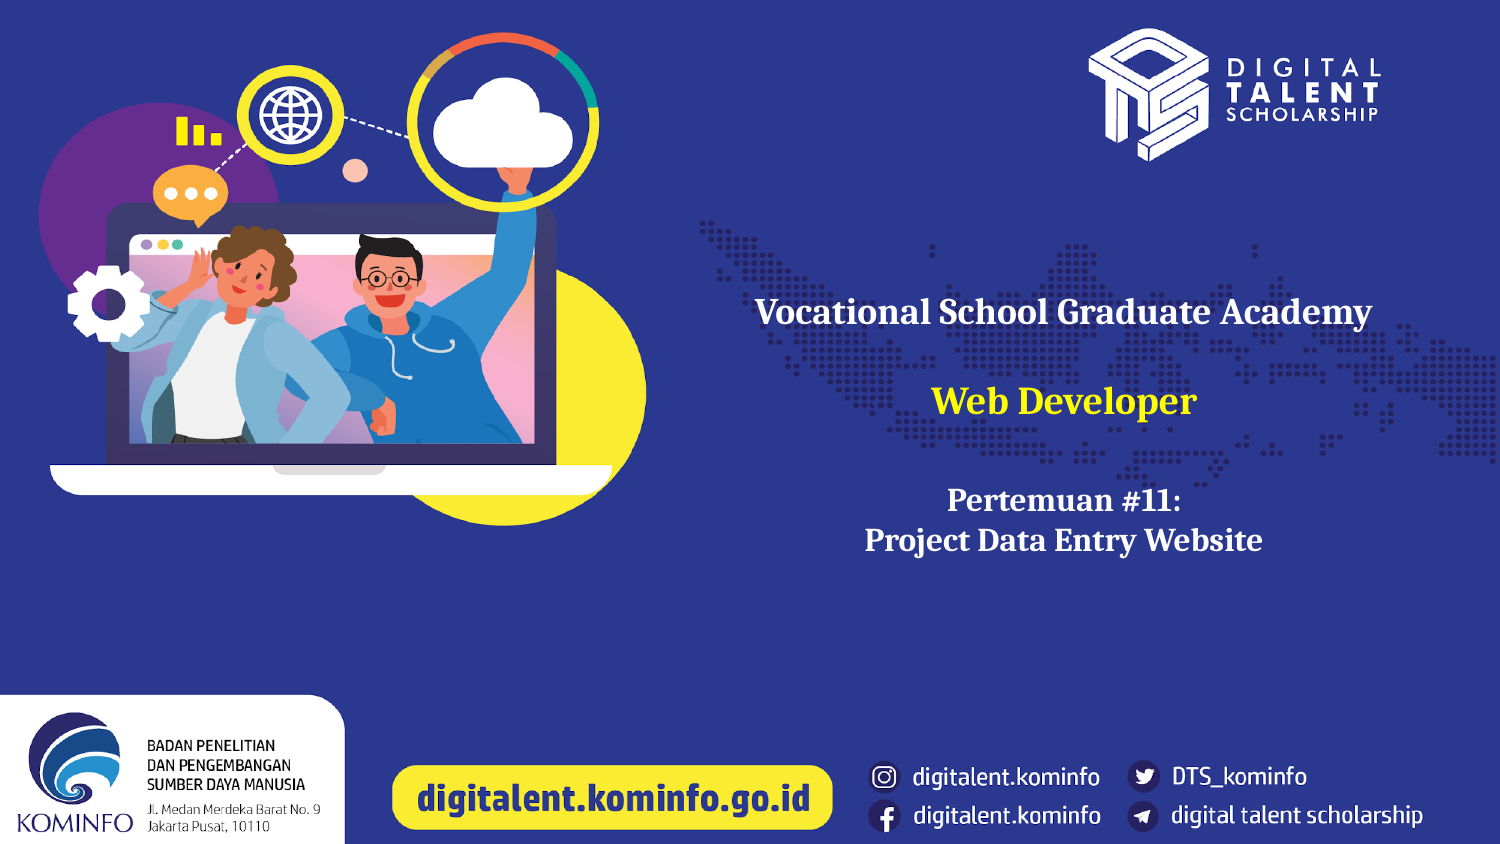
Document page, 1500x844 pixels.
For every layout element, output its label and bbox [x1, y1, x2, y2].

picture [0, 0, 1500, 662]
text_box [0, 662, 1500, 844]
